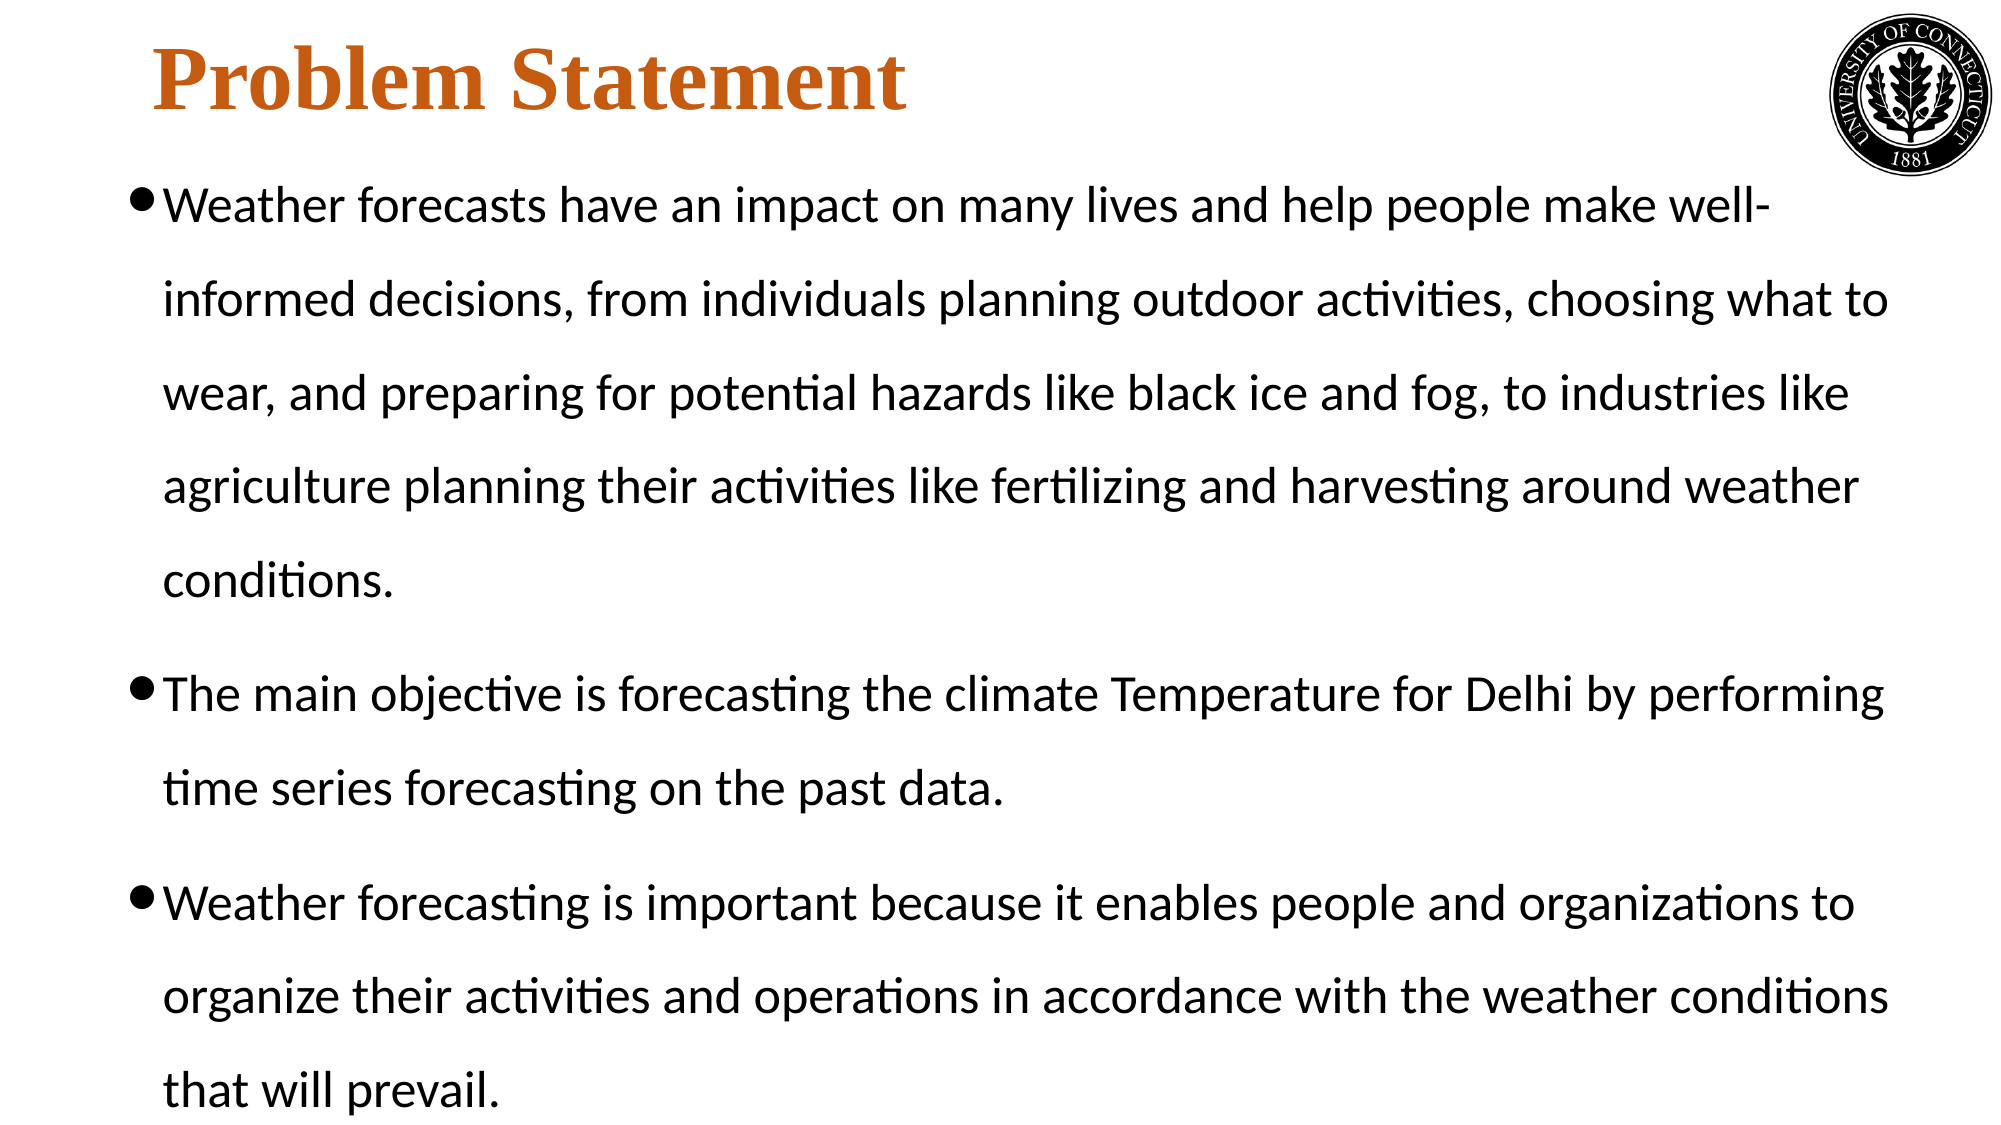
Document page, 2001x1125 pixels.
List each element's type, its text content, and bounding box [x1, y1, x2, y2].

picture [1821, 5, 2000, 184]
list Weather forecasts have an impact on many lives and help people make well-informed decisions, from individuals planning outdoor activities, choosing what to wear, and preparing for potential hazards like black ice and fog, to industries like agriculture planning their activities like fertilizing and harvesting around weather conditions. The main objective is forecasting the climate Temperature for Delhi by performing time series forecasting on the past data. Weather forecasting is important because it enables people and organizations to organize their activities and operations in accordance with the weather conditions that will prevail. [110, 131, 1948, 1068]
title Problem Statement [137, 0, 1863, 131]
